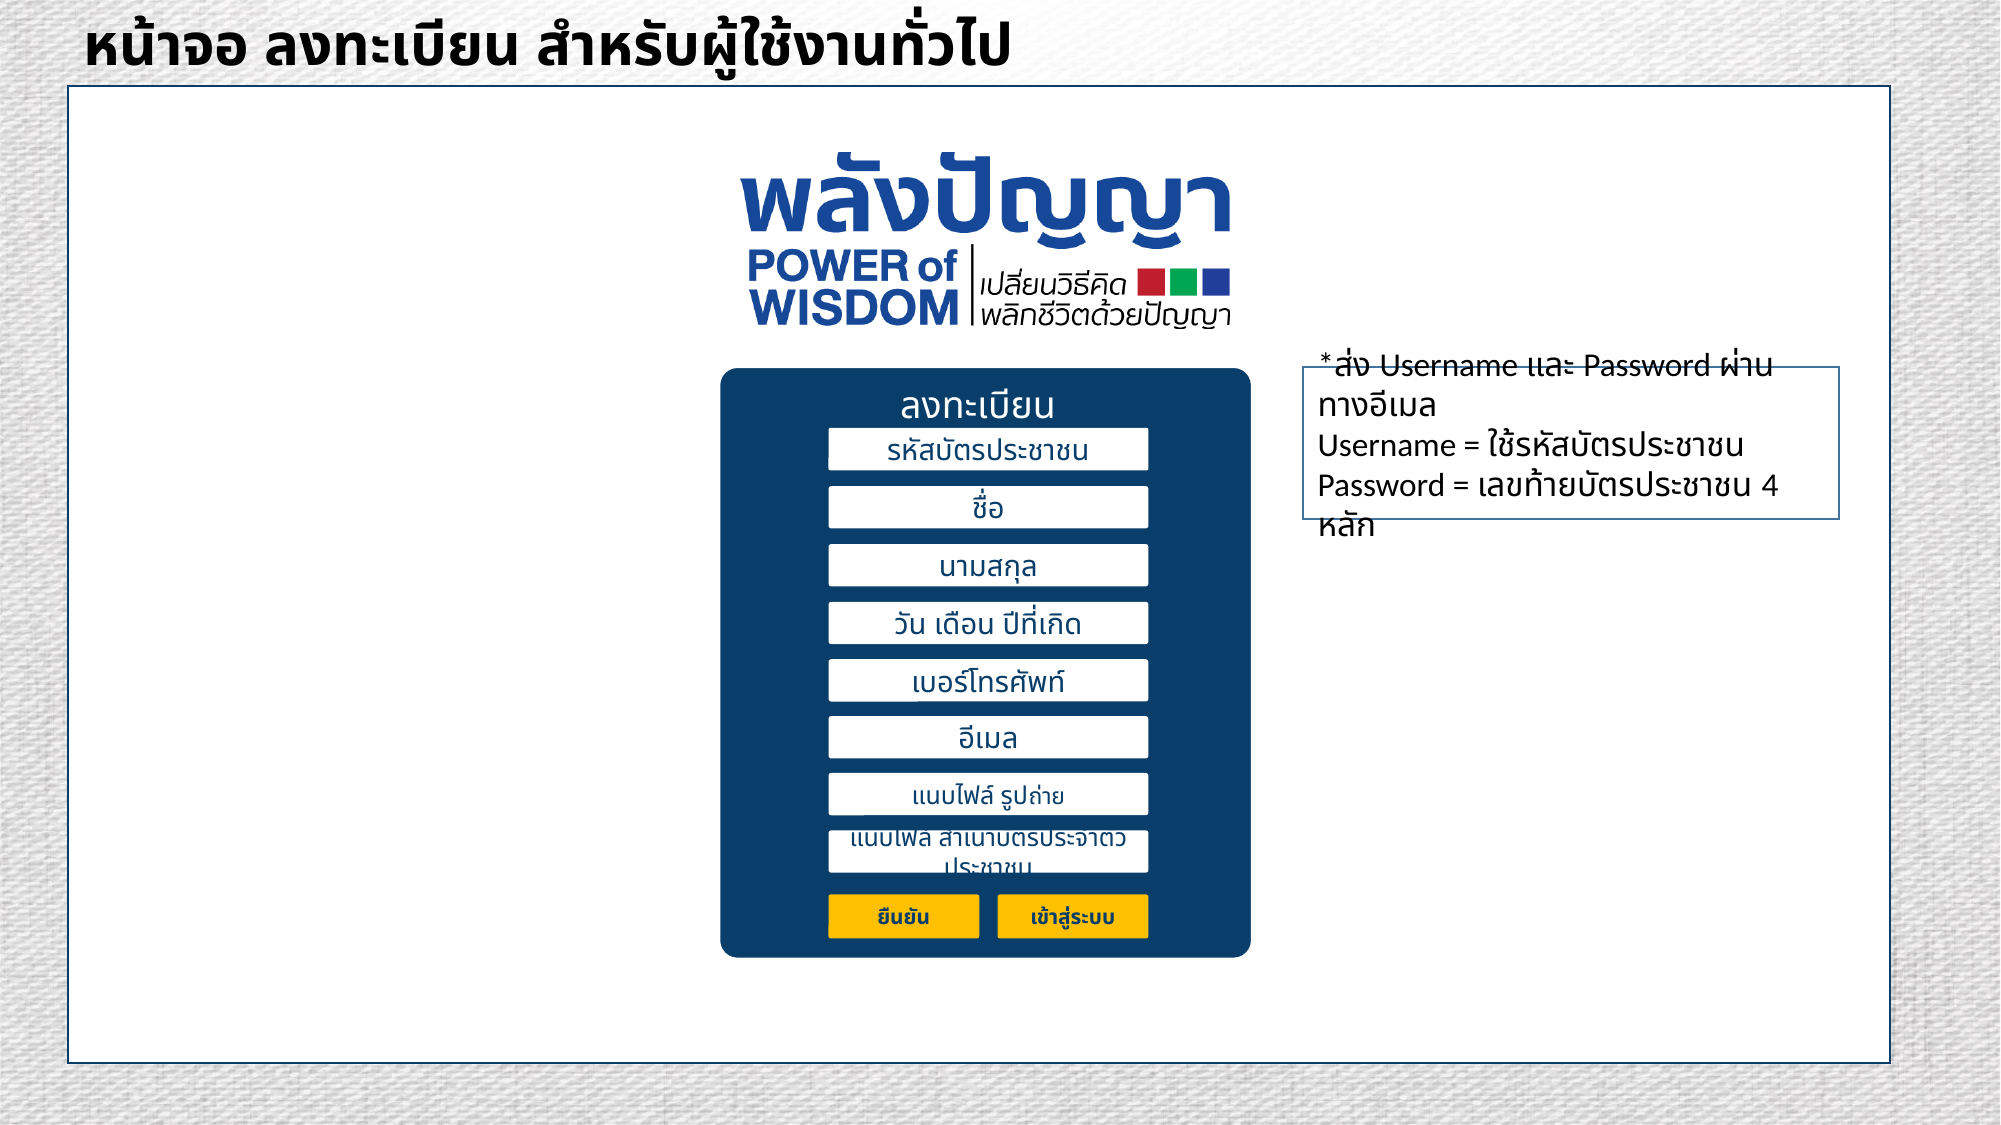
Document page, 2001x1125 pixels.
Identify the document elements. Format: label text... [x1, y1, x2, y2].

text_box เข้าสู่ระบบ [996, 893, 1150, 940]
text_box ยืนยัน [827, 893, 981, 940]
text_box ชื่อ [827, 485, 1150, 530]
text_box อีเมล [827, 715, 1150, 760]
text_box [67, 85, 1891, 1064]
text_box *ส่ง Username และ Password ผ่านทางอีเมล Username = ใช้รหัสบัตรประชาชน Password = เลขท้ายบัตรประชาชน 4 หลัก [1302, 366, 1840, 520]
text_box นามสกุล [827, 543, 1150, 588]
text_box รหัสบัตรประชาชน [827, 426, 1150, 472]
text_box วัน เดือน ปีที่เกิด [827, 600, 1150, 646]
text_box แนบไฟล์ รูปถ่าย [827, 771, 1150, 817]
text_box แนบไฟล์ สำเนาบัตรประจำตัวประชาชน [827, 829, 1150, 874]
text_box ลงทะเบียน [885, 373, 1071, 434]
text_box หน้าจอ ลงทะเบียน สำหรับผู้ใช้งานทั่วไป [68, 0, 1383, 85]
text_box เบอร์โทรศัพท์ [827, 658, 1150, 703]
picture [0, 0, 2001, 1125]
text_box [718, 365, 1254, 960]
picture [740, 152, 1230, 330]
